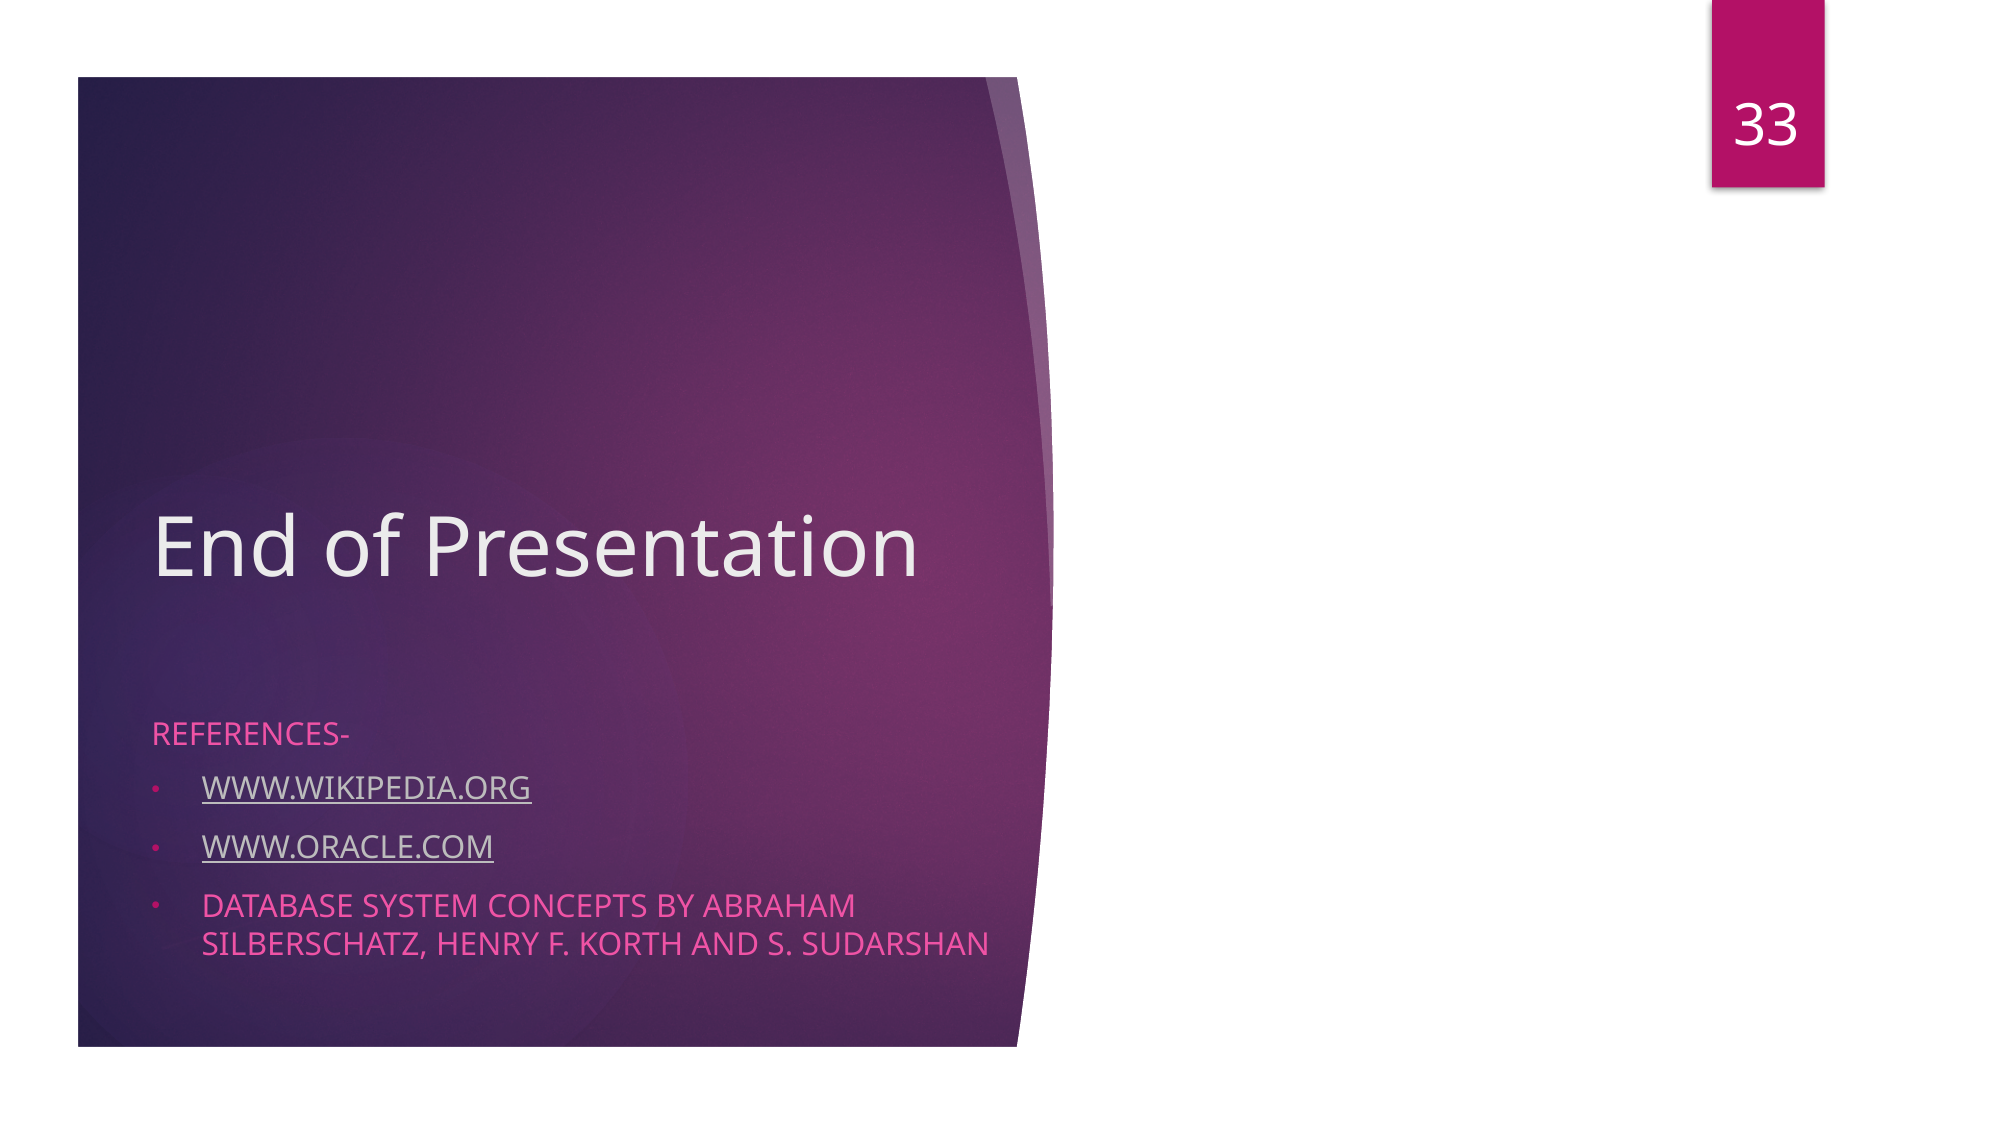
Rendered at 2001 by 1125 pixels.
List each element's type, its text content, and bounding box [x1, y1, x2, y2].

list References- www.Wikipedia.org www.Oracle.com Database System Concepts by Abraham Silberschatz, Henry F. Korth and S. Sudarshan [136, 706, 1032, 999]
title End of Presentation [136, 328, 1862, 757]
slide_number 33 [1698, 48, 1836, 175]
